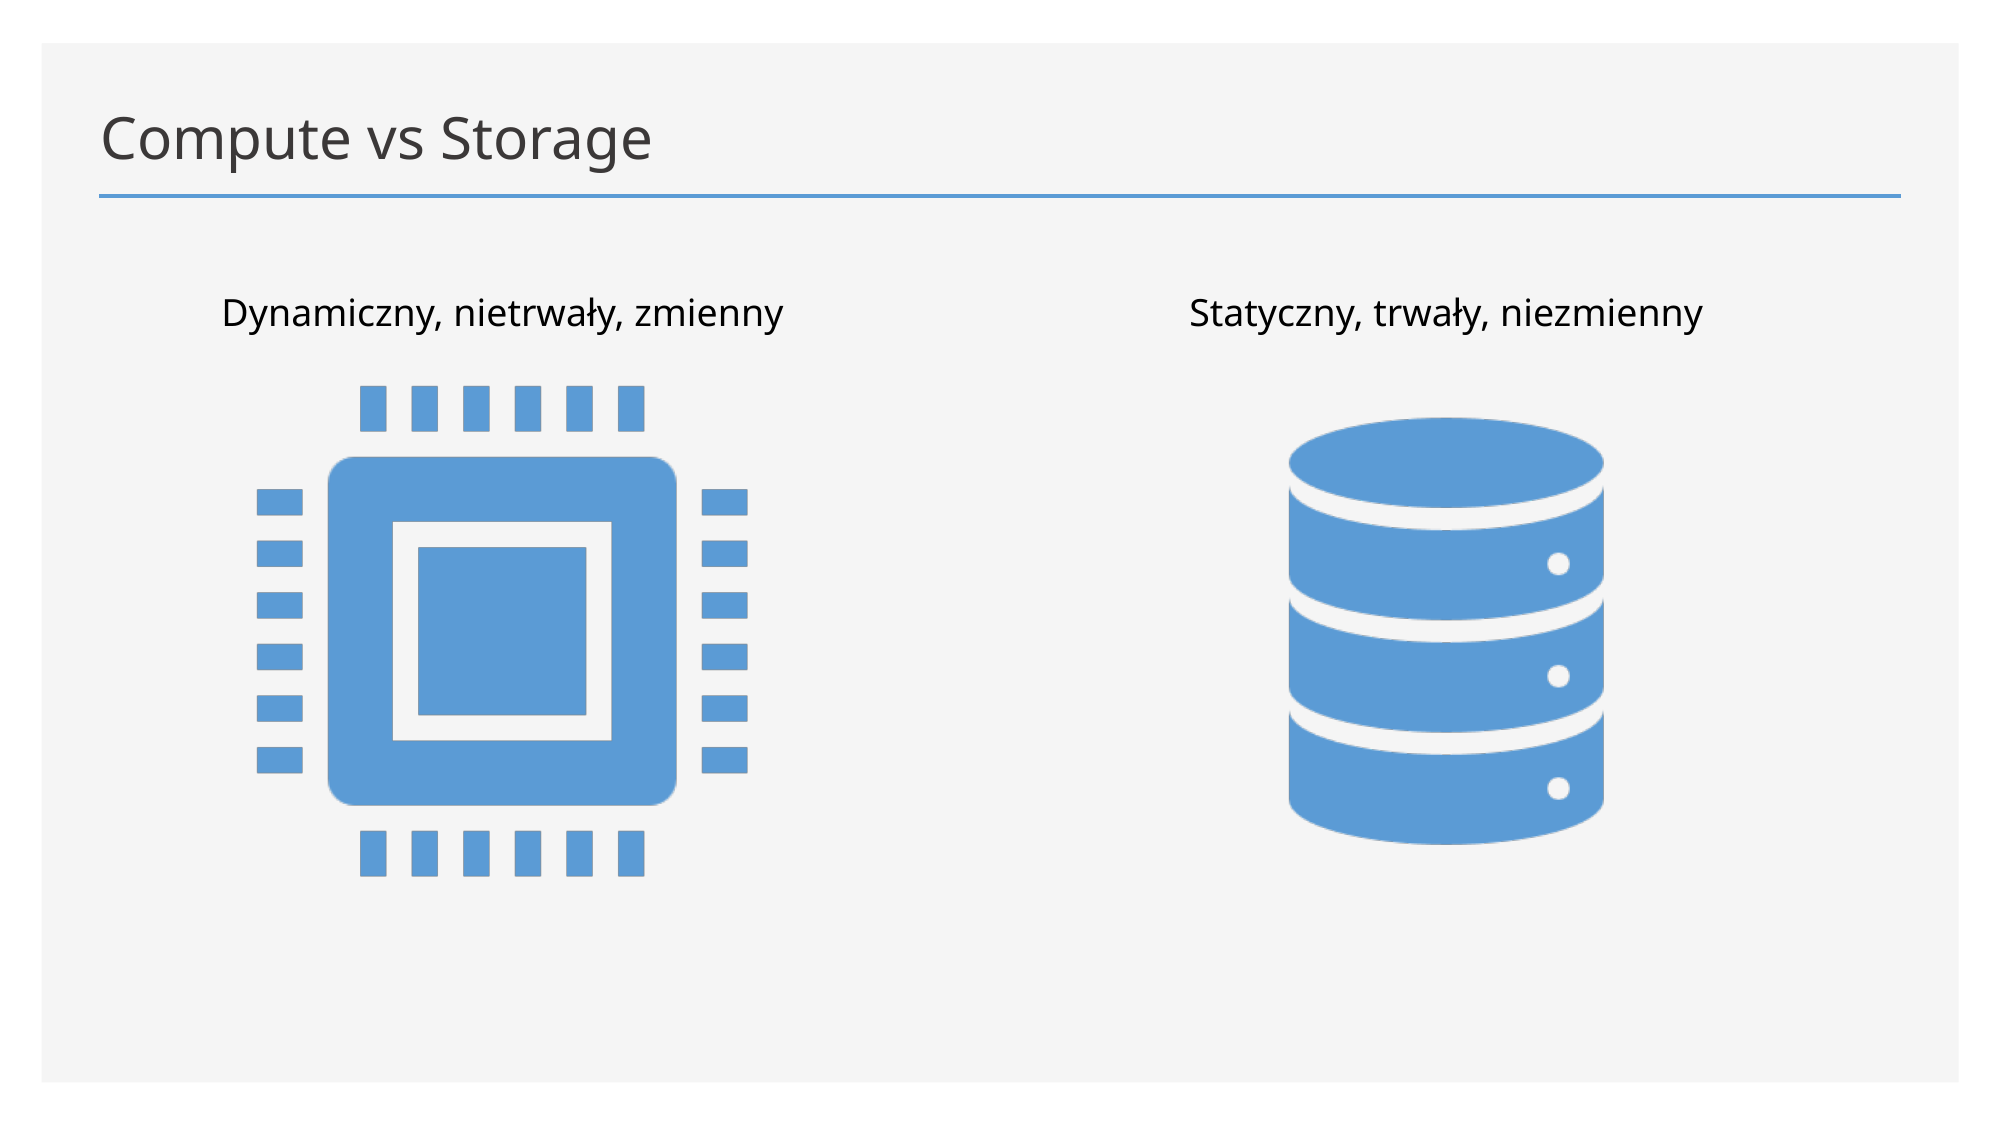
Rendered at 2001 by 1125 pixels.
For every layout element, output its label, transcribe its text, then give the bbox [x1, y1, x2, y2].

text_box Statyczny, trwały, niezmienny [1107, 281, 1786, 342]
picture [1177, 362, 1716, 901]
text_box Dynamiczny, nietrwały, zmienny [163, 281, 842, 342]
picture [193, 322, 812, 941]
title Compute vs Storage [85, 73, 1214, 179]
